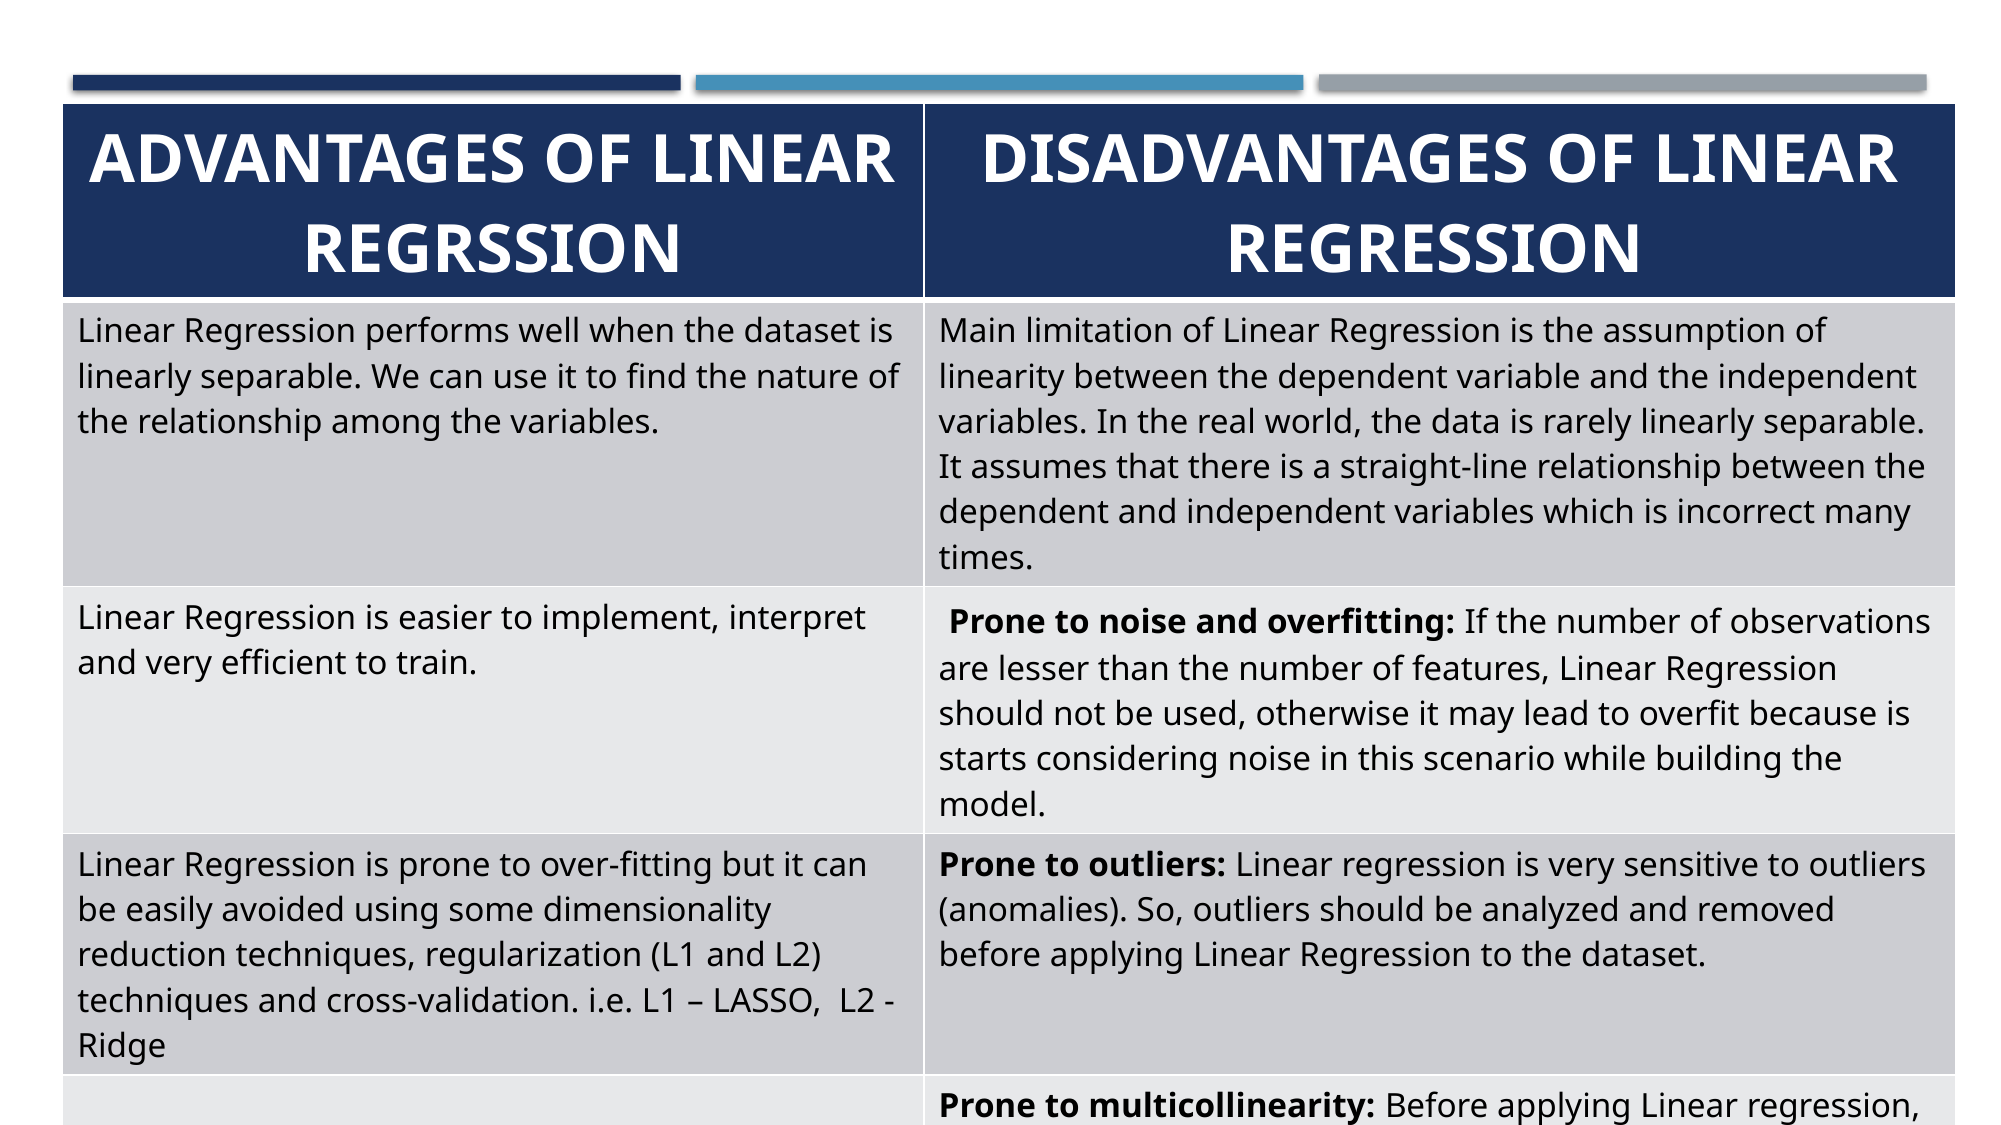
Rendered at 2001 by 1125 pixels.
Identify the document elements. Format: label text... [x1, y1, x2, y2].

table_cell Main limitation of Linear Regression is the assumption of linearity between the dependent variable and the independent variables. In the real world, the data is rarely linearly separable. It assumes that there is a straight-line relationship between the dependent and independent variables which is incorrect many times. [925, 303, 1955, 586]
table_cell Linear Regression performs well when the dataset is linearly separable. We can use it to find the nature of the relationship among the variables. [63, 303, 923, 586]
table_header ADVANTAGES OF LINEAR REGRSSION [63, 104, 923, 297]
table_cell Linear Regression is prone to over-fitting but it can be easily avoided using some dimensionality reduction techniques, regularization (L1 and L2) techniques and cross-validation. i.e. L1 – LASSO, L2 - Ridge [63, 834, 923, 1074]
table_cell [63, 1076, 923, 1125]
table_cell Linear Regression is easier to implement, interpret and very efficient to train. [63, 587, 923, 833]
table_cell Prone to noise and overfitting: If the number of observations are lesser than the number of features, Linear Regression should not be used, otherwise it may lead to overfit because is starts considering noise in this scenario while building the model. [925, 587, 1955, 833]
table_header DISADVANTAGES OF LINEAR REGRESSION [925, 104, 1955, 297]
table_cell Prone to outliers: Linear regression is very sensitive to outliers (anomalies). So, outliers should be analyzed and removed before applying Linear Regression to the dataset. [925, 834, 1955, 1074]
table_cell Prone to multicollinearity: Before applying Linear regression, multicollinearity should be removed (using dimensionality reduction techniques) because it assumes that there is no relationship among independent variables. [925, 1076, 1955, 1125]
